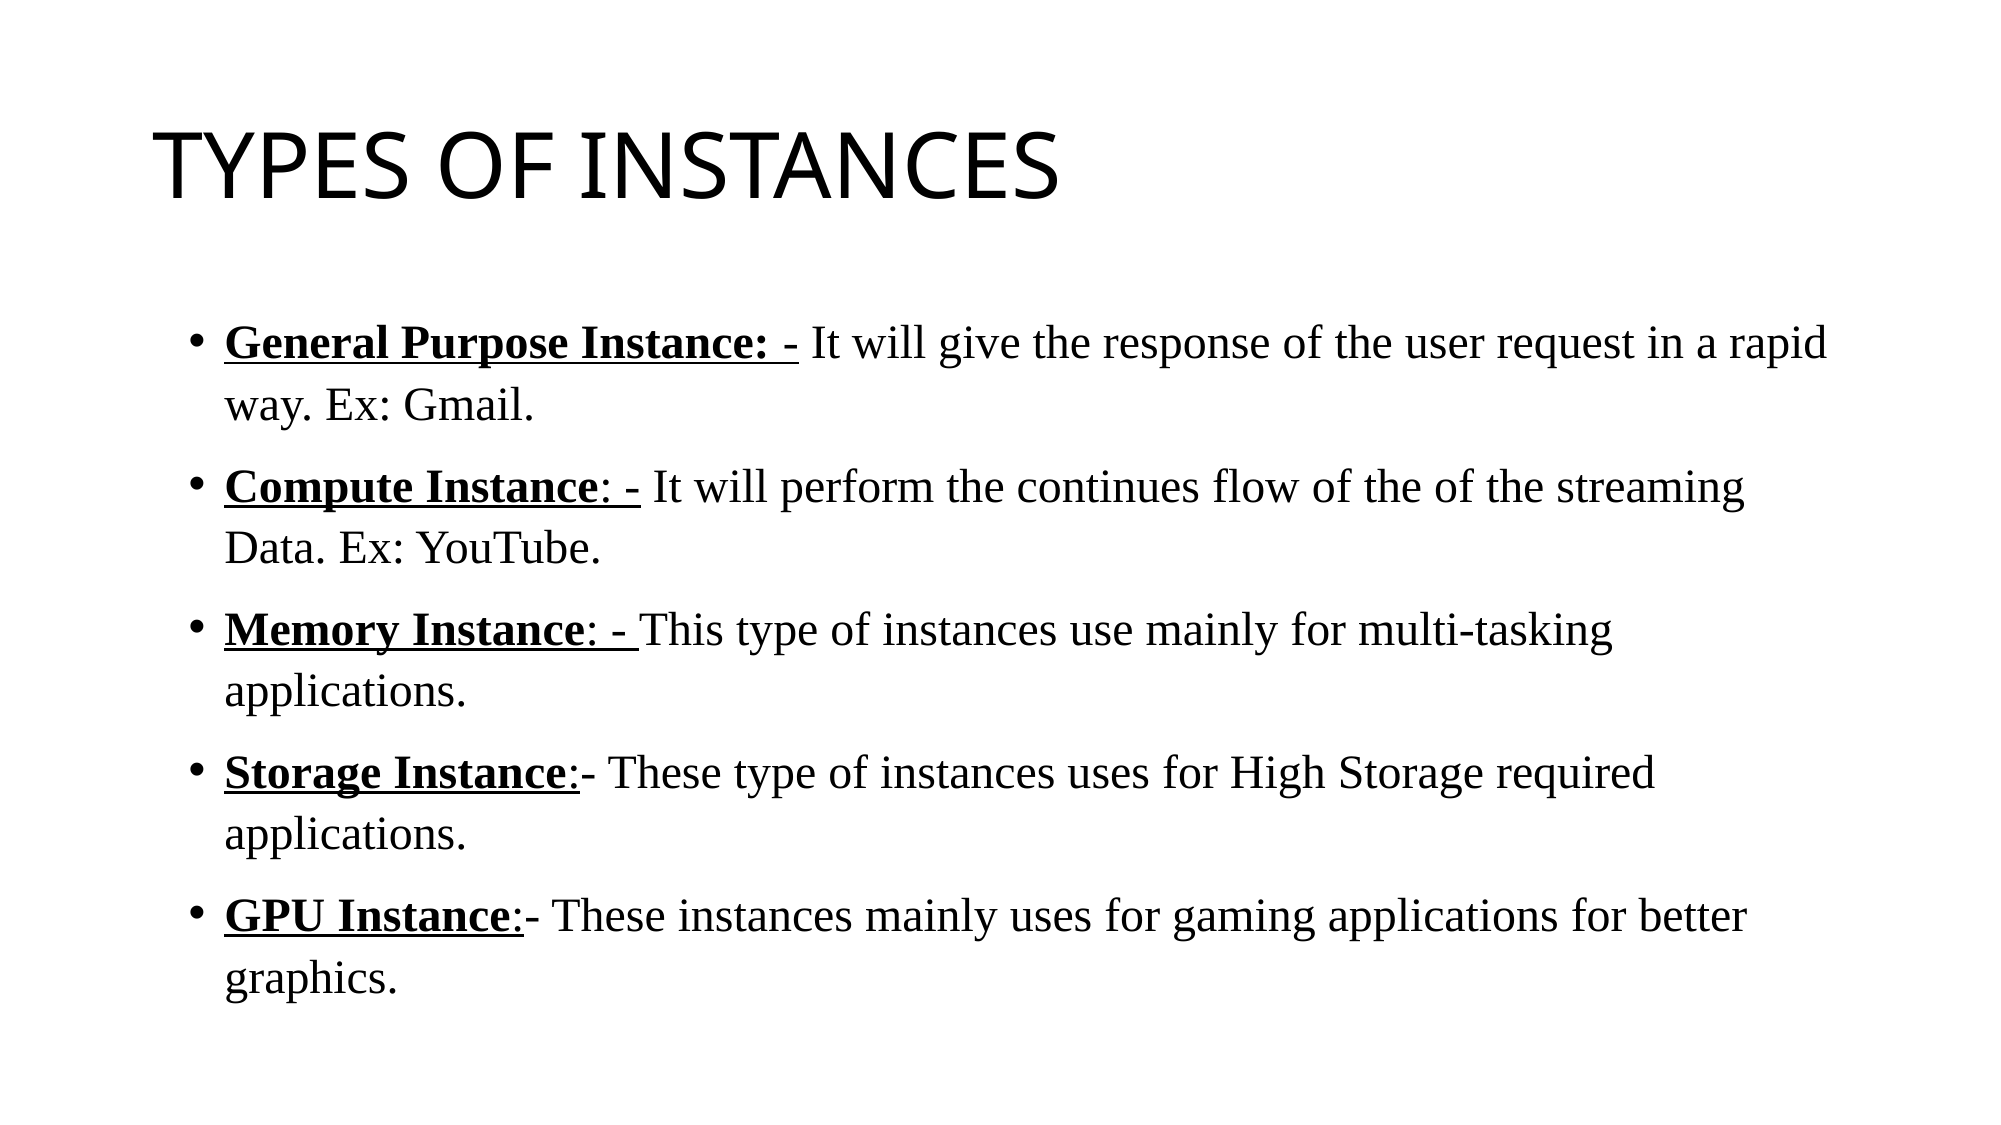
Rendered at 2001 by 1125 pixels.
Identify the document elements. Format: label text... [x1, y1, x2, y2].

title TYPES OF INSTANCES [137, 59, 1863, 278]
list General Purpose Instance: - It will give the response of the user request in a rapid way. Ex: Gmail. Compute Instance: - It will perform the continues flow of the of the streaming Data. Ex: YouTube. Memory Instance: - This type of instances use mainly for multi-tasking applications. Storage Instance:- These type of instances uses for High Storage required applications. GPU Instance:- These instances mainly uses for gaming applications for better graphics. [137, 299, 1863, 1014]
